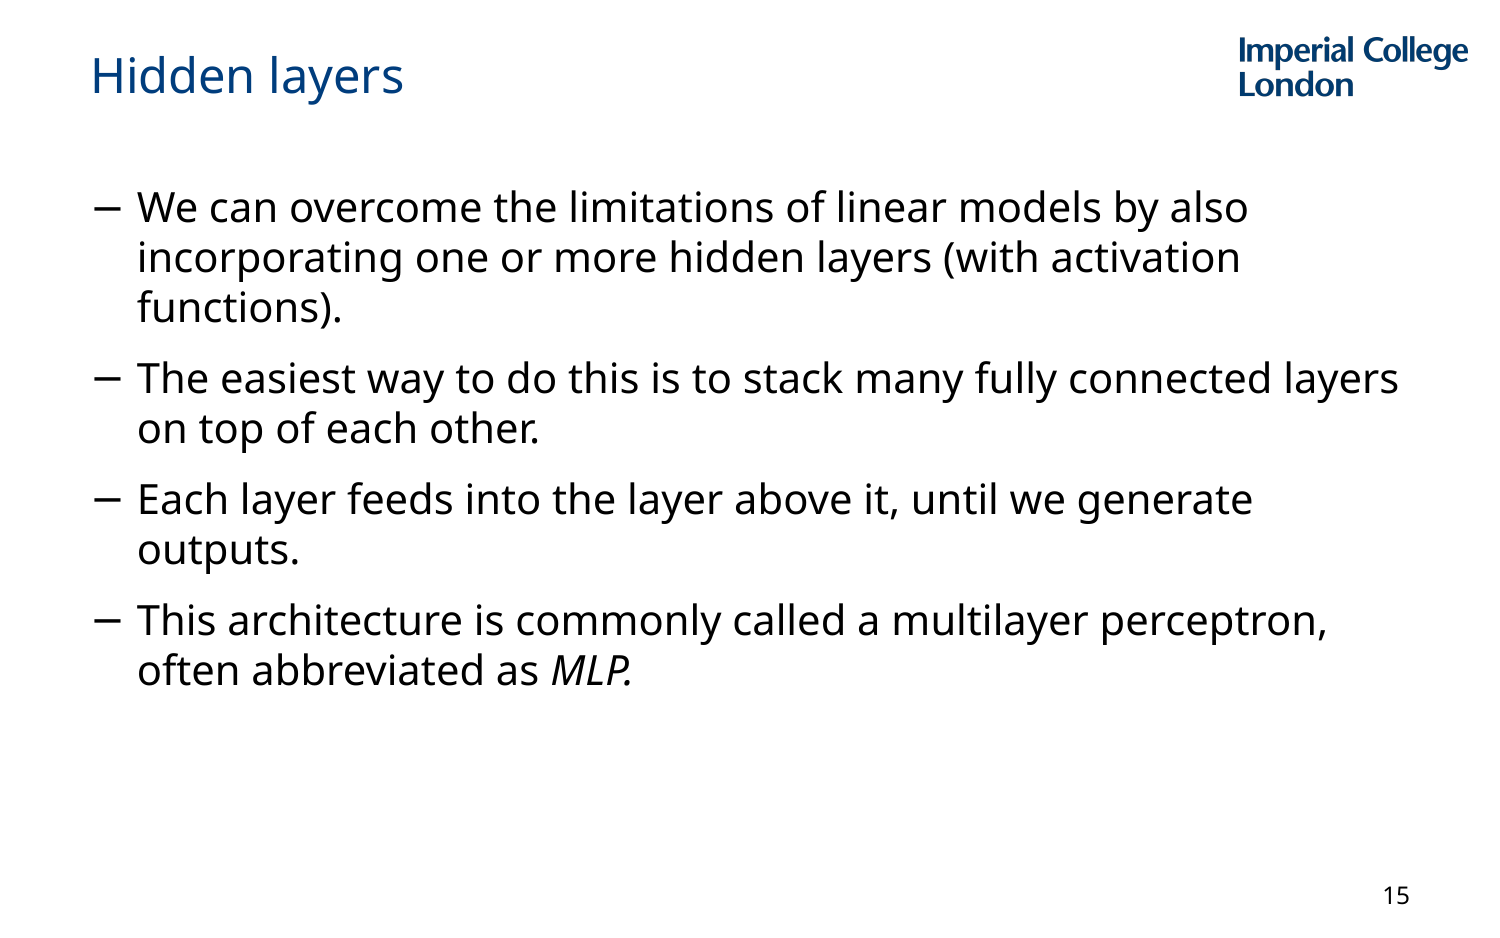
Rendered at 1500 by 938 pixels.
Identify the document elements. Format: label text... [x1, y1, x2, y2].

picture [1425, 18, 1486, 114]
slide_number 15 [1074, 872, 1426, 920]
list We can overcome the limitations of linear models by also incorporating one or more hidden layers (with activation functions). The easiest way to do this is to stack many fully connected layers on top of each other. Each layer feeds into the layer above it, until we generate outputs. This architecture is commonly called a multilayer perceptron, often abbreviated as MLP. [75, 173, 1425, 853]
title Hidden layers [75, 0, 1425, 153]
